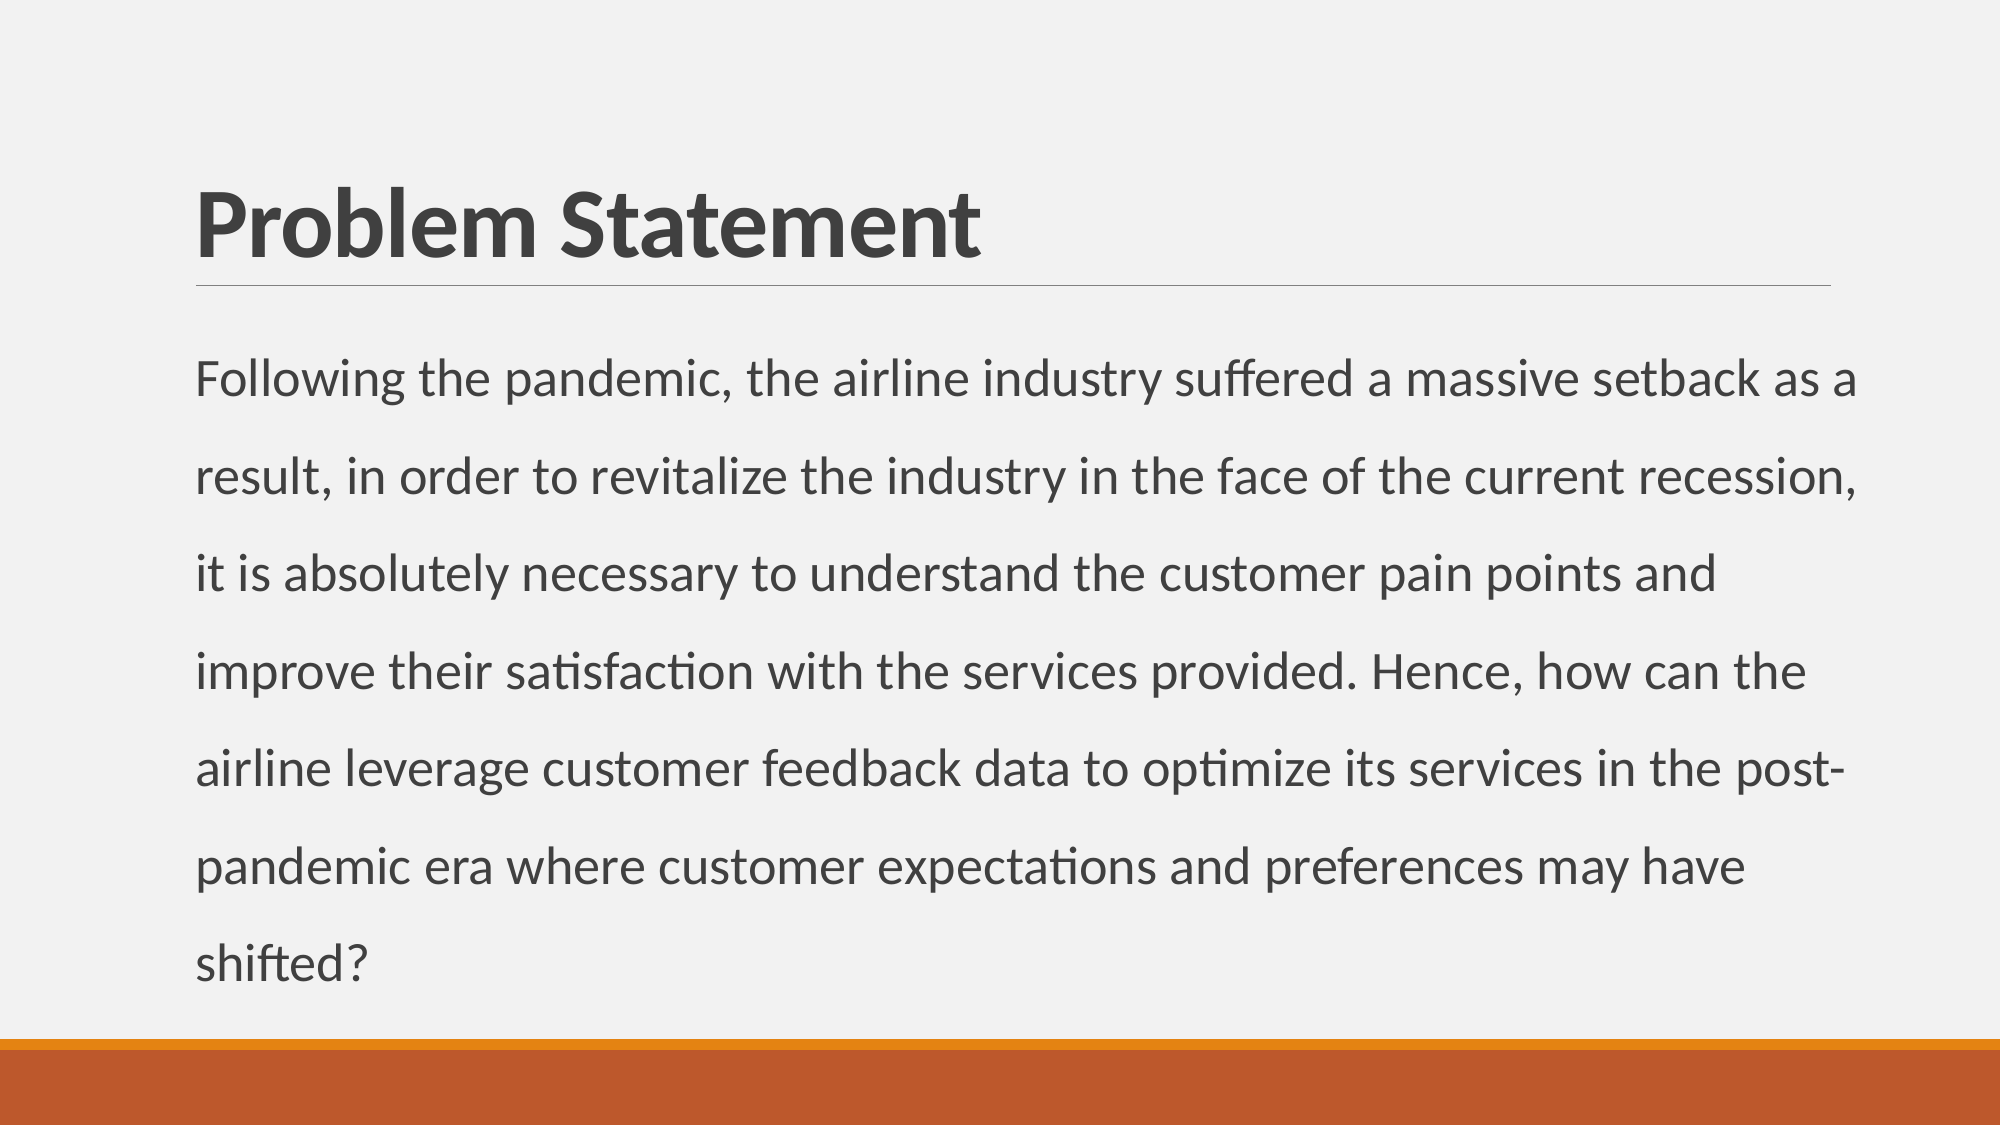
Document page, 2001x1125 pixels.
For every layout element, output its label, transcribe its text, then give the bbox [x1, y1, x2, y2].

list Following the pandemic, the airline industry suffered a massive setback as a result, in order to revitalize the industry in the face of the current recession, it is absolutely necessary to understand the customer pain points and improve their satisfaction with the services provided. Hence, how can the airline leverage customer feedback data to optimize its services in the post-pandemic era where customer expectations and preferences may have shifted? [180, 302, 1874, 1003]
title Problem Statement [180, 47, 1830, 285]
